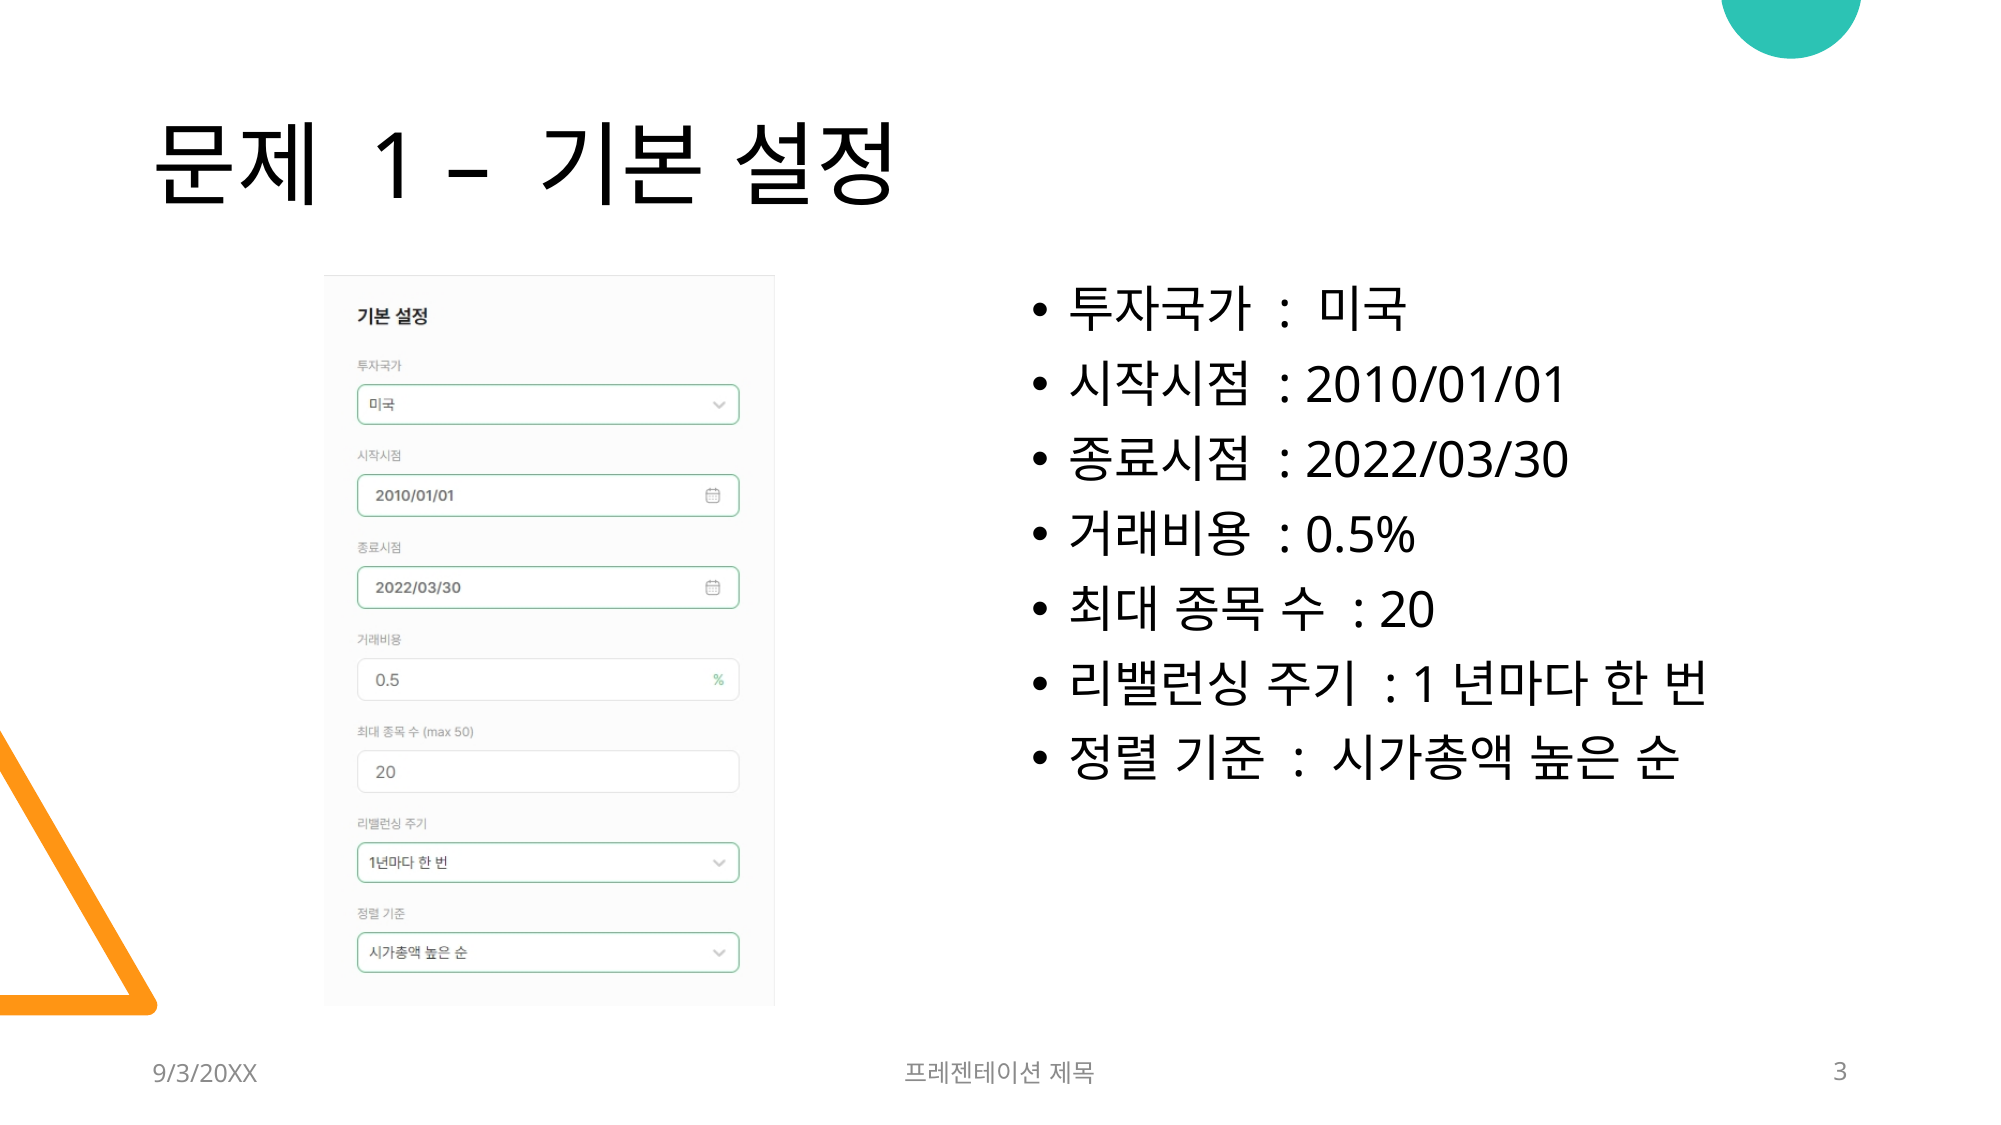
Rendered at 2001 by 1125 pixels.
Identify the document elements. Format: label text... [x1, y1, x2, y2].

footer 프레젠테이션 제목 [662, 1042, 1338, 1103]
list 투자국가 : 미국 시작시점 : 2010/01/01 종료시점 : 2022/03/30 거래비용 : 0.5% 최대 종목 수 : 20 리밸런싱 주기 : 1년마다 한 번 정렬 기준 : 시가총액 높은 순 [1016, 277, 1905, 1006]
picture [324, 275, 775, 1006]
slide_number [137, 1042, 588, 1103]
title 문제 1 – 기본 설정 [137, 59, 1863, 278]
slide_number 3 [1412, 1042, 1863, 1103]
